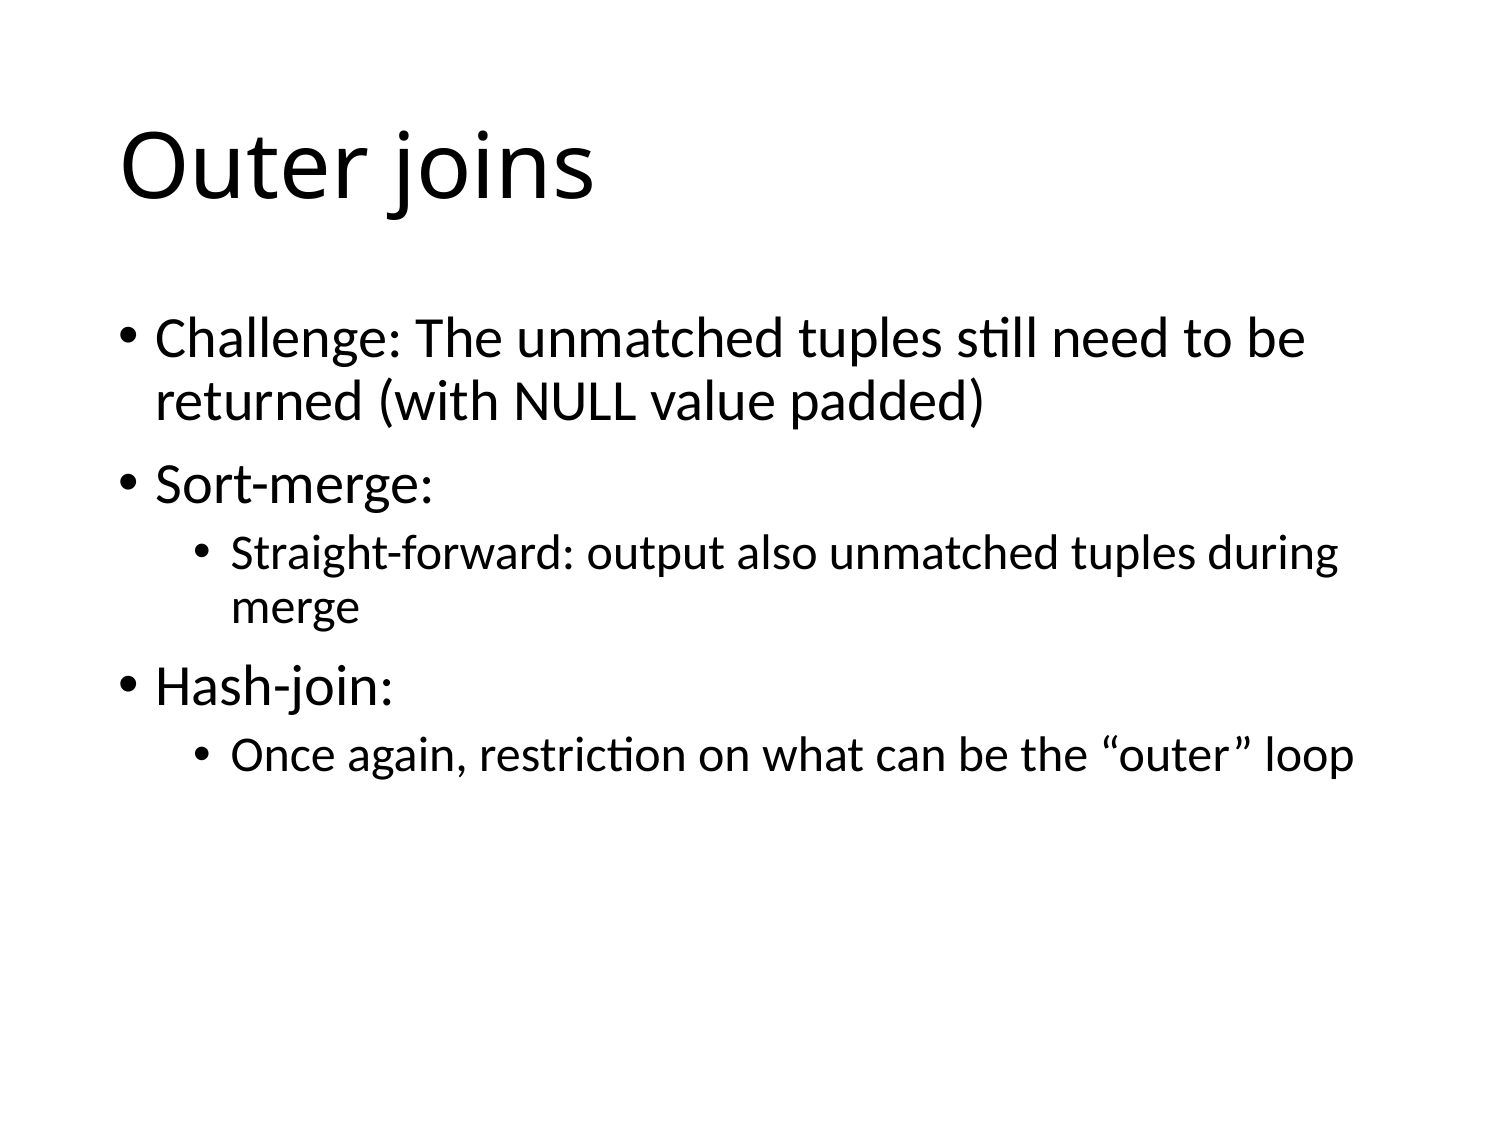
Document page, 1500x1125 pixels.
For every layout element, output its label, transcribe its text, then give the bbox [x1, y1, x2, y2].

list Challenge: The unmatched tuples still need to be returned (with NULL value padded) Sort-merge: Straight-forward: output also unmatched tuples during merge Hash-join: Once again, restriction on what can be the “outer” loop [103, 299, 1397, 1014]
title Outer joins [103, 59, 1397, 278]
